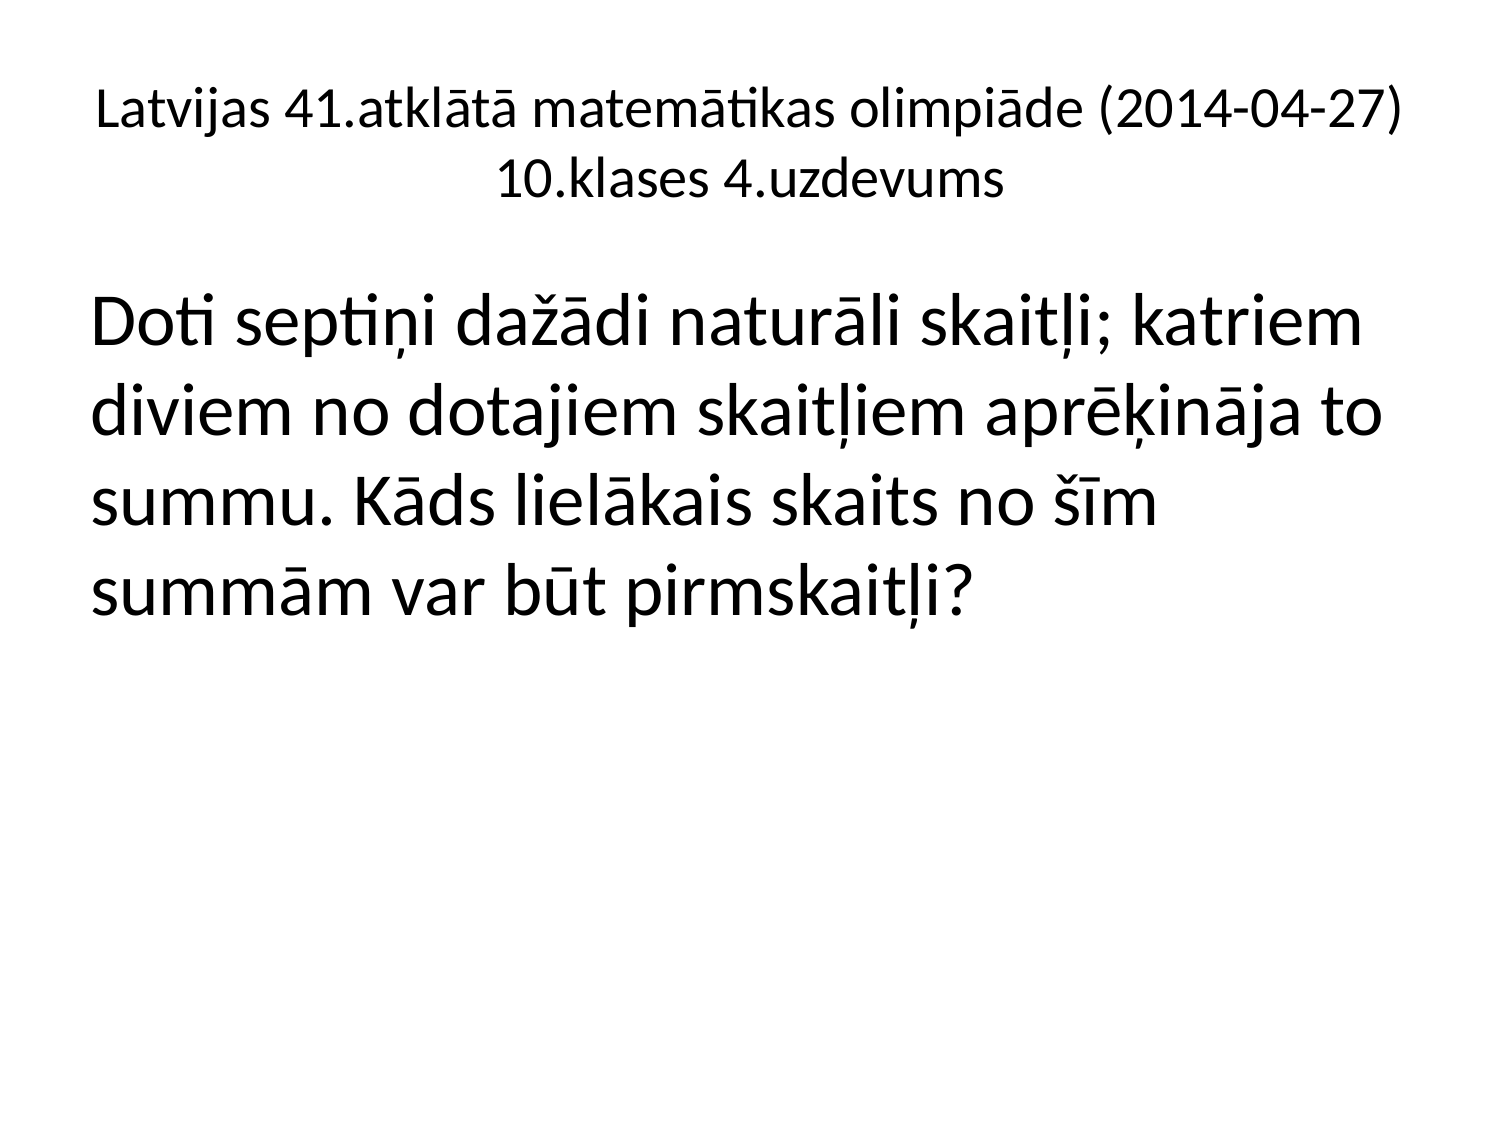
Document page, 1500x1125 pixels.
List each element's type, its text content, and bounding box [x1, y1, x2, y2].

list Doti septiņi dažādi naturāli skaitļi; katriem diviem no dotajiem skaitļiem aprēķināja to summu. Kāds lielākais skaits no šīm summām var būt pirmskaitļi? [75, 262, 1425, 1005]
title Latvijas 41.atklātā matemātikas olimpiāde (2014-04-27) 10.klases 4.uzdevums [75, 45, 1425, 233]
